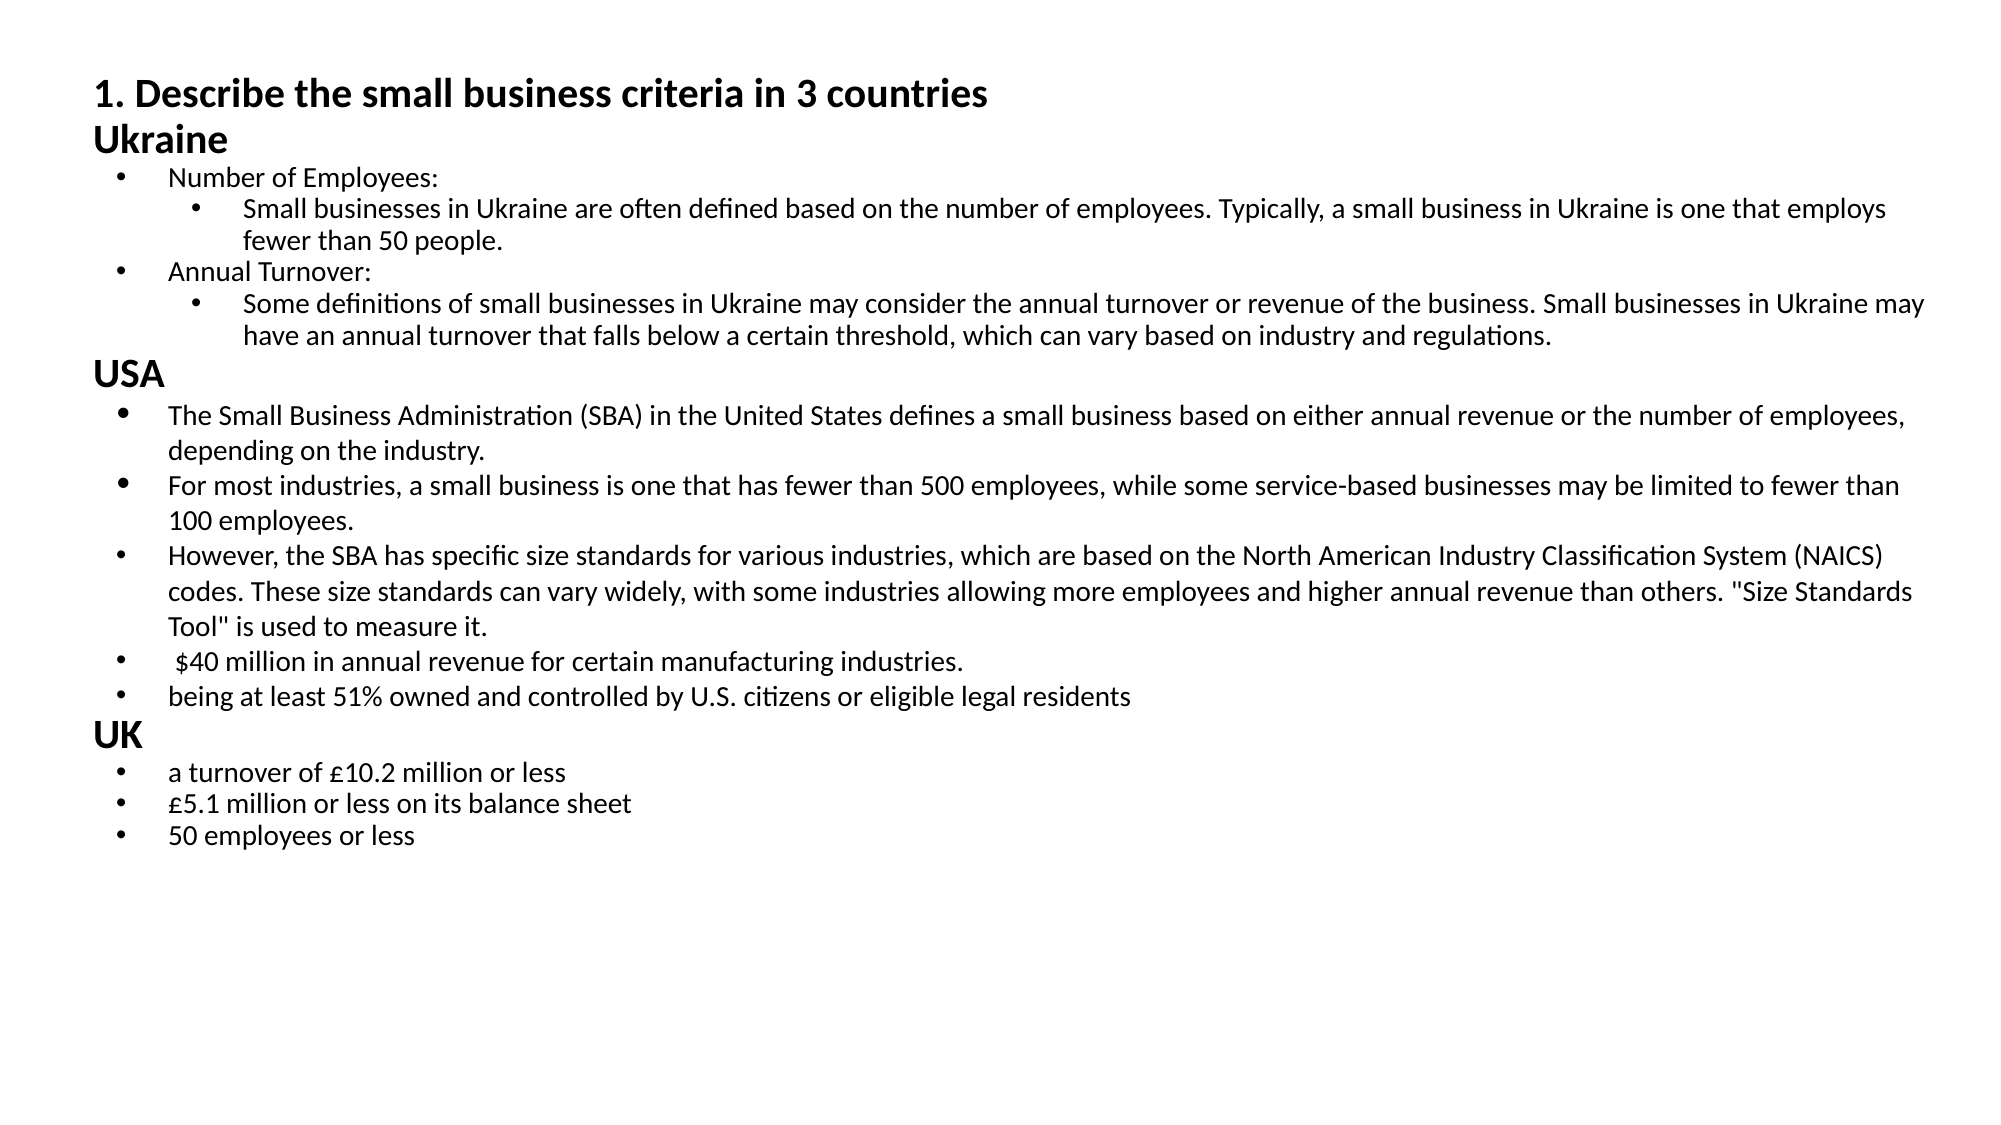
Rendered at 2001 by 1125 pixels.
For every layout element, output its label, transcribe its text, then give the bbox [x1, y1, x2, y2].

list 1. Describe the small business criteria in 3 countries Ukraine Number of Employees: Small businesses in Ukraine are often defined based on the number of employees. Typically, a small business in Ukraine is one that employs fewer than 50 people. Annual Turnover: Some definitions of small businesses in Ukraine may consider the annual turnover or revenue of the business. Small businesses in Ukraine may have an annual turnover that falls below a certain threshold, which can vary based on industry and regulations. USA The Small Business Administration (SBA) in the United States defines a small business based on either annual revenue or the number of employees, depending on the industry. For most industries, a small business is one that has fewer than 500 employees, while some service-based businesses may be limited to fewer than 100 employees. However, the SBA has specific size standards for various industries, which are based on the North American Industry Classification System (NAICS) codes. These size standards can vary widely, with some industries allowing more employees and higher annual revenue than others. "Size Standards Tool" is used to measure it. $40 million in annual revenue for certain manufacturing industries. being at least 51% owned and controlled by U.S. citizens or eligible legal residents UK a turnover of £10.2 million or less £5.1 million or less on its balance sheet 50 employees or less [78, 64, 1947, 1014]
